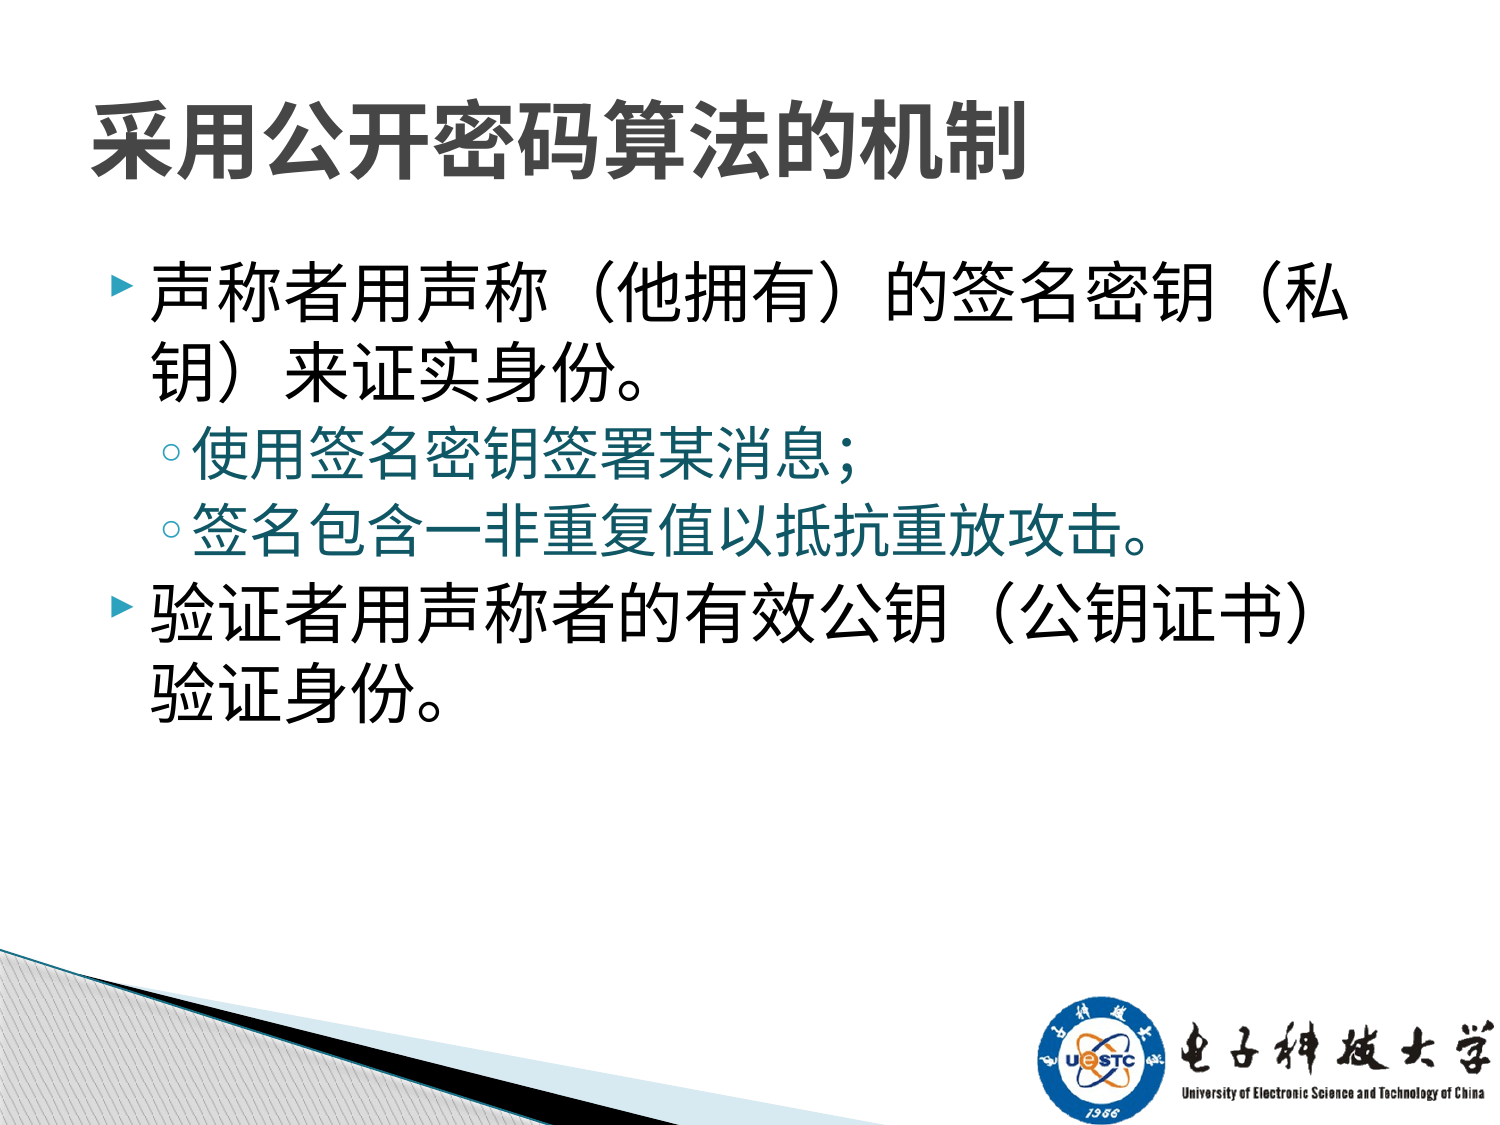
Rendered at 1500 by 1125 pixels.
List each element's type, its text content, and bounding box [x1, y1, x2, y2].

list 声称者用声称（他拥有）的签名密钥（私钥）来证实身份。 使用签名密钥签署某消息； 签名包含一非重复值以抵抗重放攻击。 验证者用声称者的有效公钥（公钥证书）验证身份。 [75, 243, 1425, 986]
title 采用公开密码算法的机制 [75, 45, 1425, 233]
picture [1037, 995, 1495, 1125]
